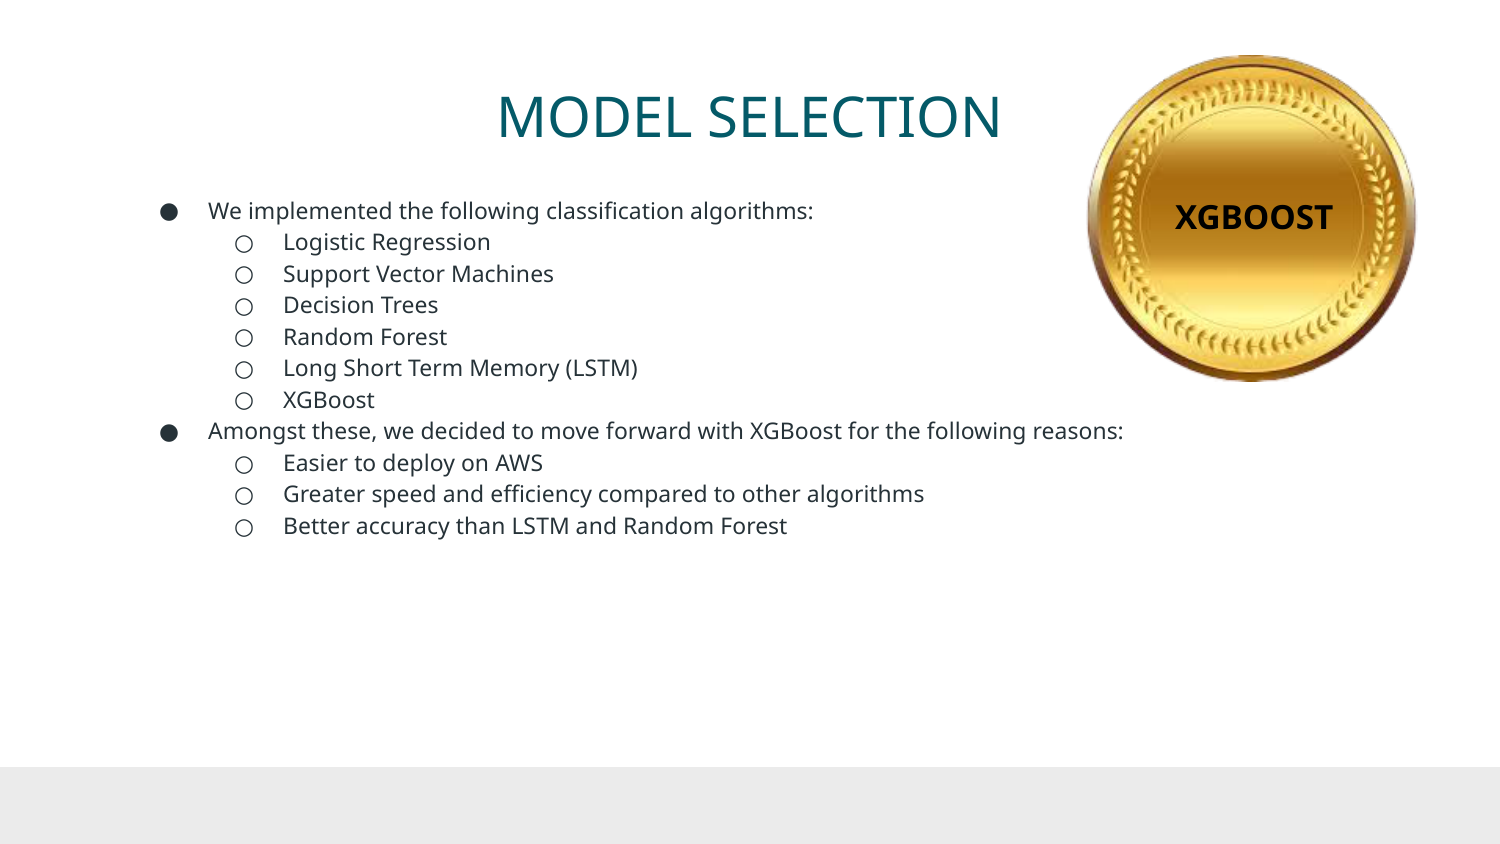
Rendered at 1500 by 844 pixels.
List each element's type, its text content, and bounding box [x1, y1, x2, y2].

list We implemented the following classification algorithms: Logistic Regression Support Vector Machines Decision Trees Random Forest Long Short Term Memory (LSTM) XGBoost Amongst these, we decided to move forward with XGBoost for the following reasons: Easier to deploy on AWS Greater speed and efficiency compared to other algorithms Better accuracy than LSTM and Random Forest [118, 177, 1382, 755]
picture [1063, 55, 1441, 383]
title MODEL SELECTION [118, 88, 1058, 142]
